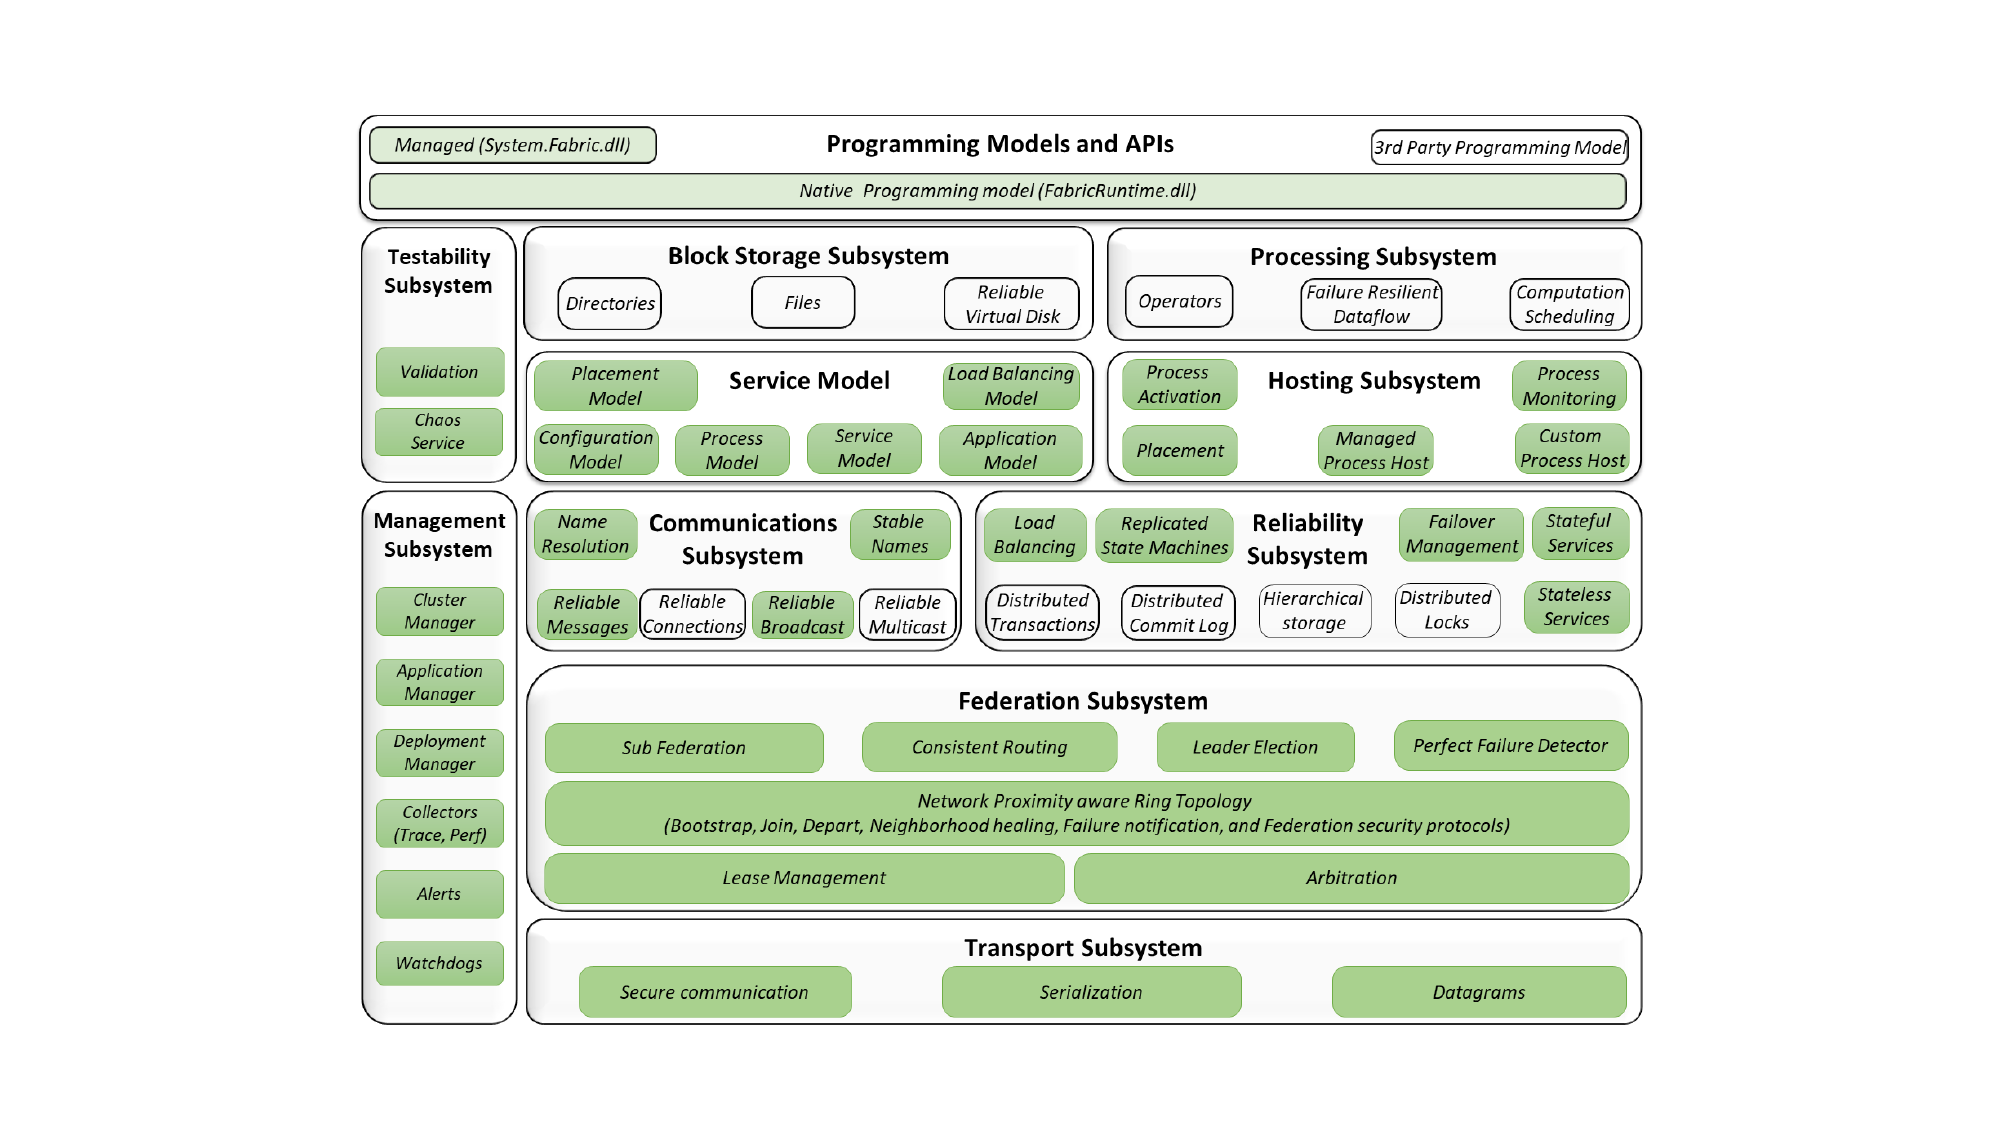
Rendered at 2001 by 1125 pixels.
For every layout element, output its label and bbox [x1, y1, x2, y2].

picture [353, 111, 1647, 1026]
